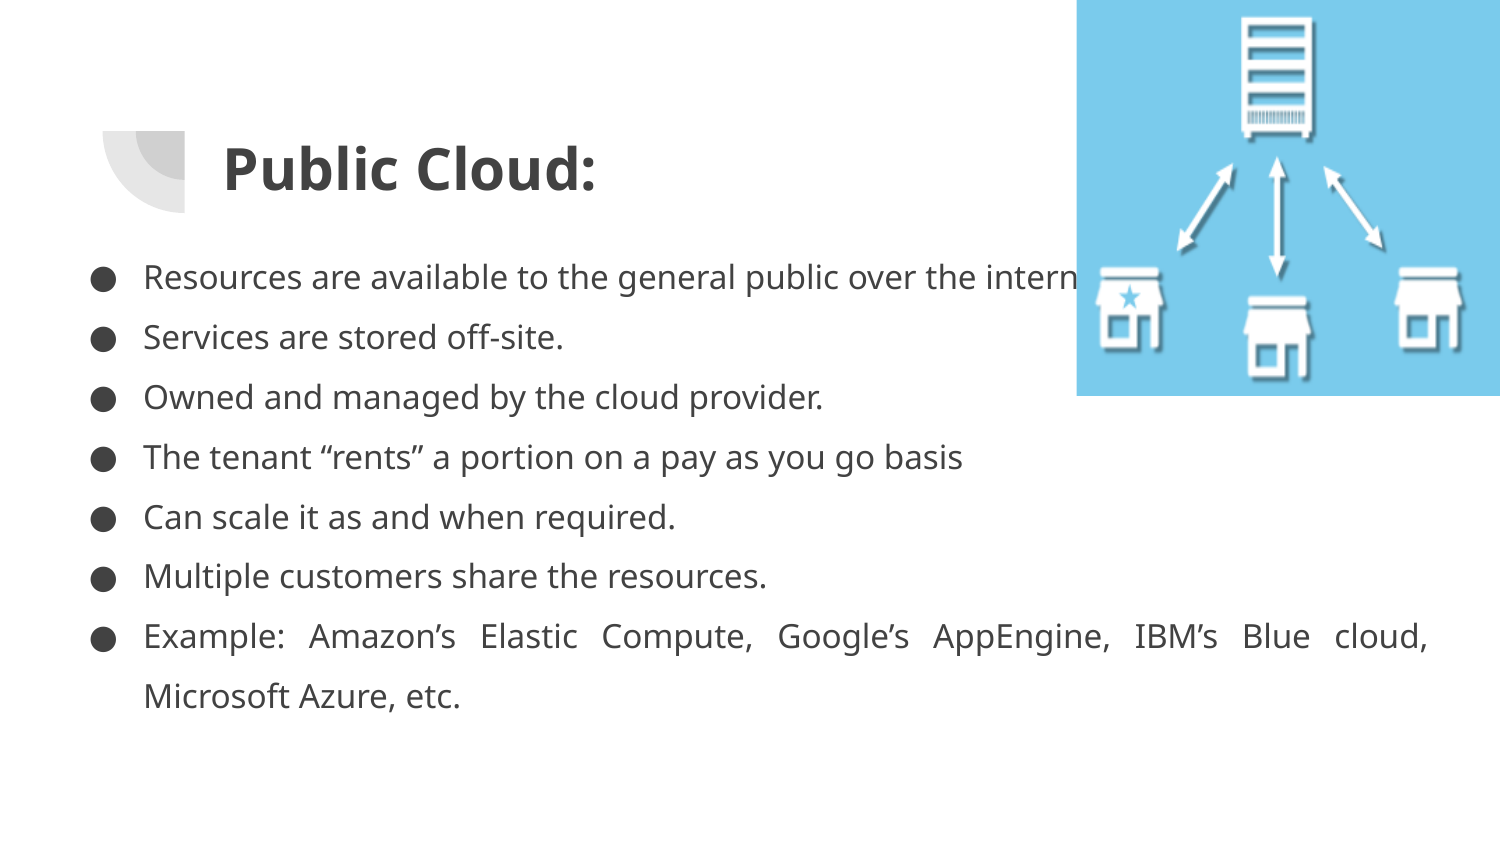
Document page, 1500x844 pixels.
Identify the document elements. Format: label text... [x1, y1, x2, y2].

picture [1076, 0, 1500, 397]
list Resources are available to the general public over the internet. Services are stored off-site. Owned and managed by the cloud provider. The tenant “rents” a portion on a pay as you go basis Can scale it as and when required. Multiple customers share the resources. Example: Amazon’s Elastic Compute, Google’s AppEngine, IBM’s Blue cloud, Microsoft Azure, etc. [53, 221, 1446, 802]
title Public Cloud: [207, 117, 1071, 212]
